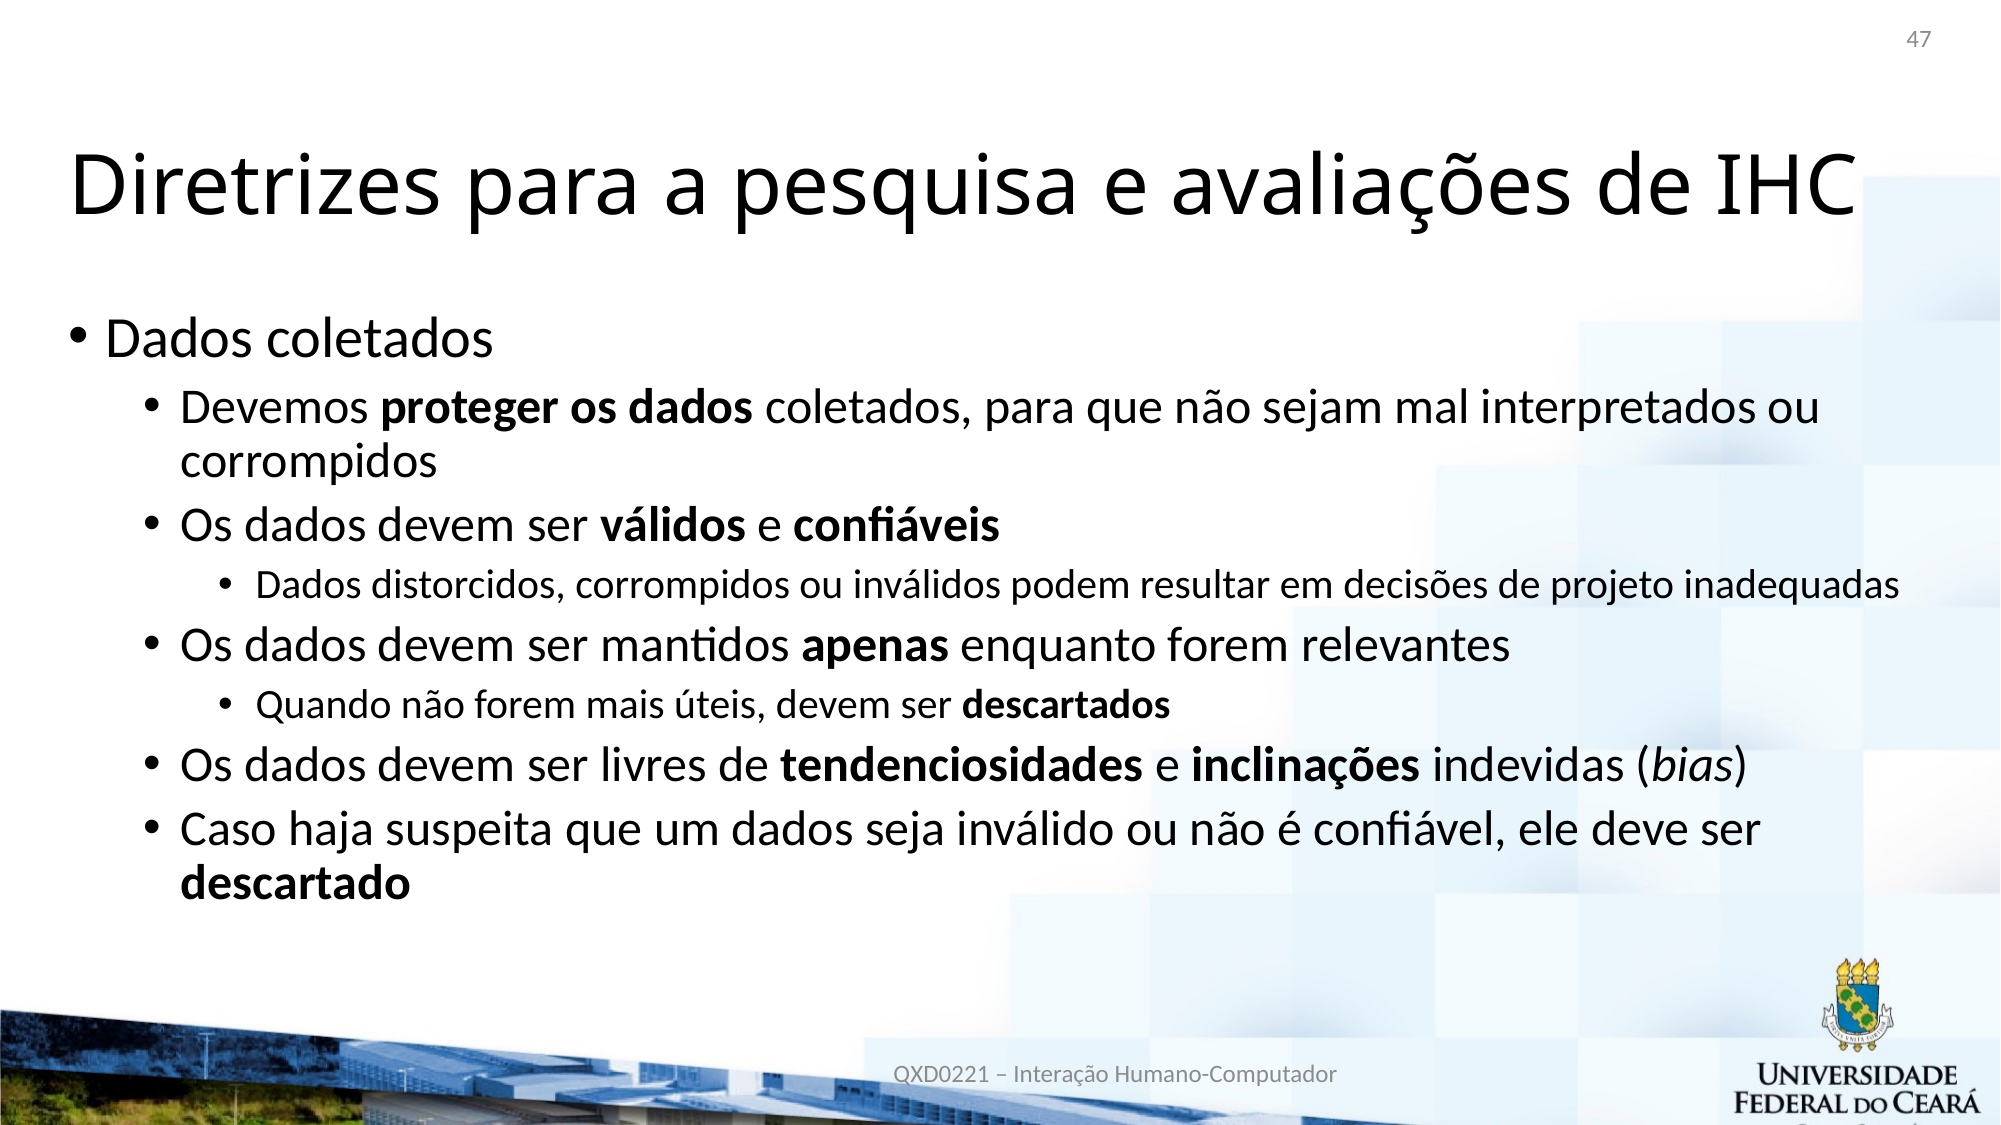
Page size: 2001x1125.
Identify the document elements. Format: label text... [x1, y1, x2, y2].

picture [0, 0, 2001, 1125]
title Diretrizes para a pesquisa e avaliações de IHC [53, 97, 1946, 278]
slide_number 47 [1496, 7, 1947, 68]
list Dados coletados Devemos proteger os dados coletados, para que não sejam mal interpretados ou corrompidos Os dados devem ser válidos e confiáveis Dados distorcidos, corrompidos ou inválidos podem resultar em decisões de projeto inadequadas Os dados devem ser mantidos apenas enquanto forem relevantes Quando não forem mais úteis, devem ser descartados Os dados devem ser livres de tendenciosidades e inclinações indevidas (bias) Caso haja suspeita que um dados seja inválido ou não é confiável, ele deve ser descartado [53, 299, 1946, 1014]
footer QXD0221 – Interação Humano-Computador [523, 1042, 1708, 1103]
